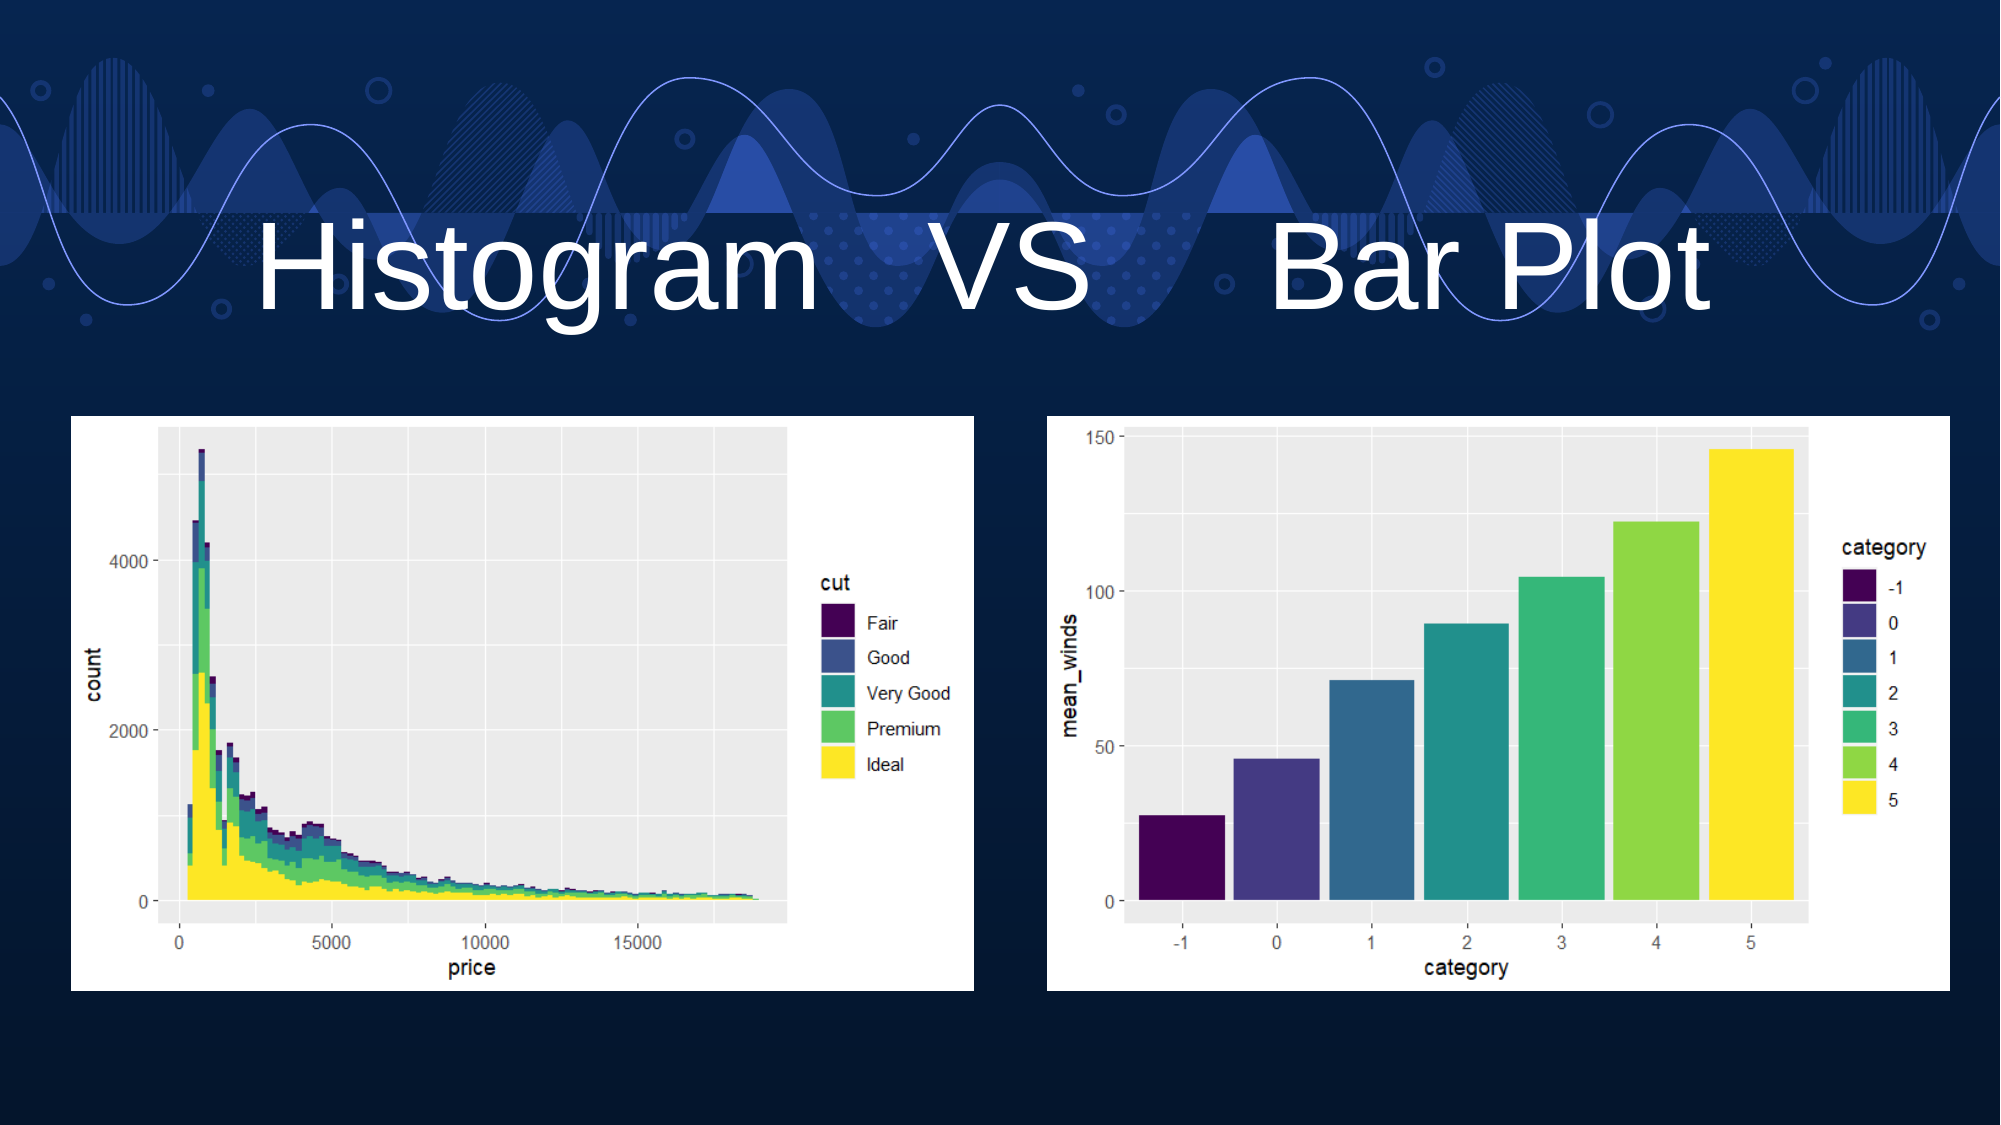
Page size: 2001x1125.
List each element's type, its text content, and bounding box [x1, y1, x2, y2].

picture [1046, 416, 1950, 991]
text_box Histogram VS Bar Plot [238, 177, 1962, 265]
picture [70, 416, 974, 991]
